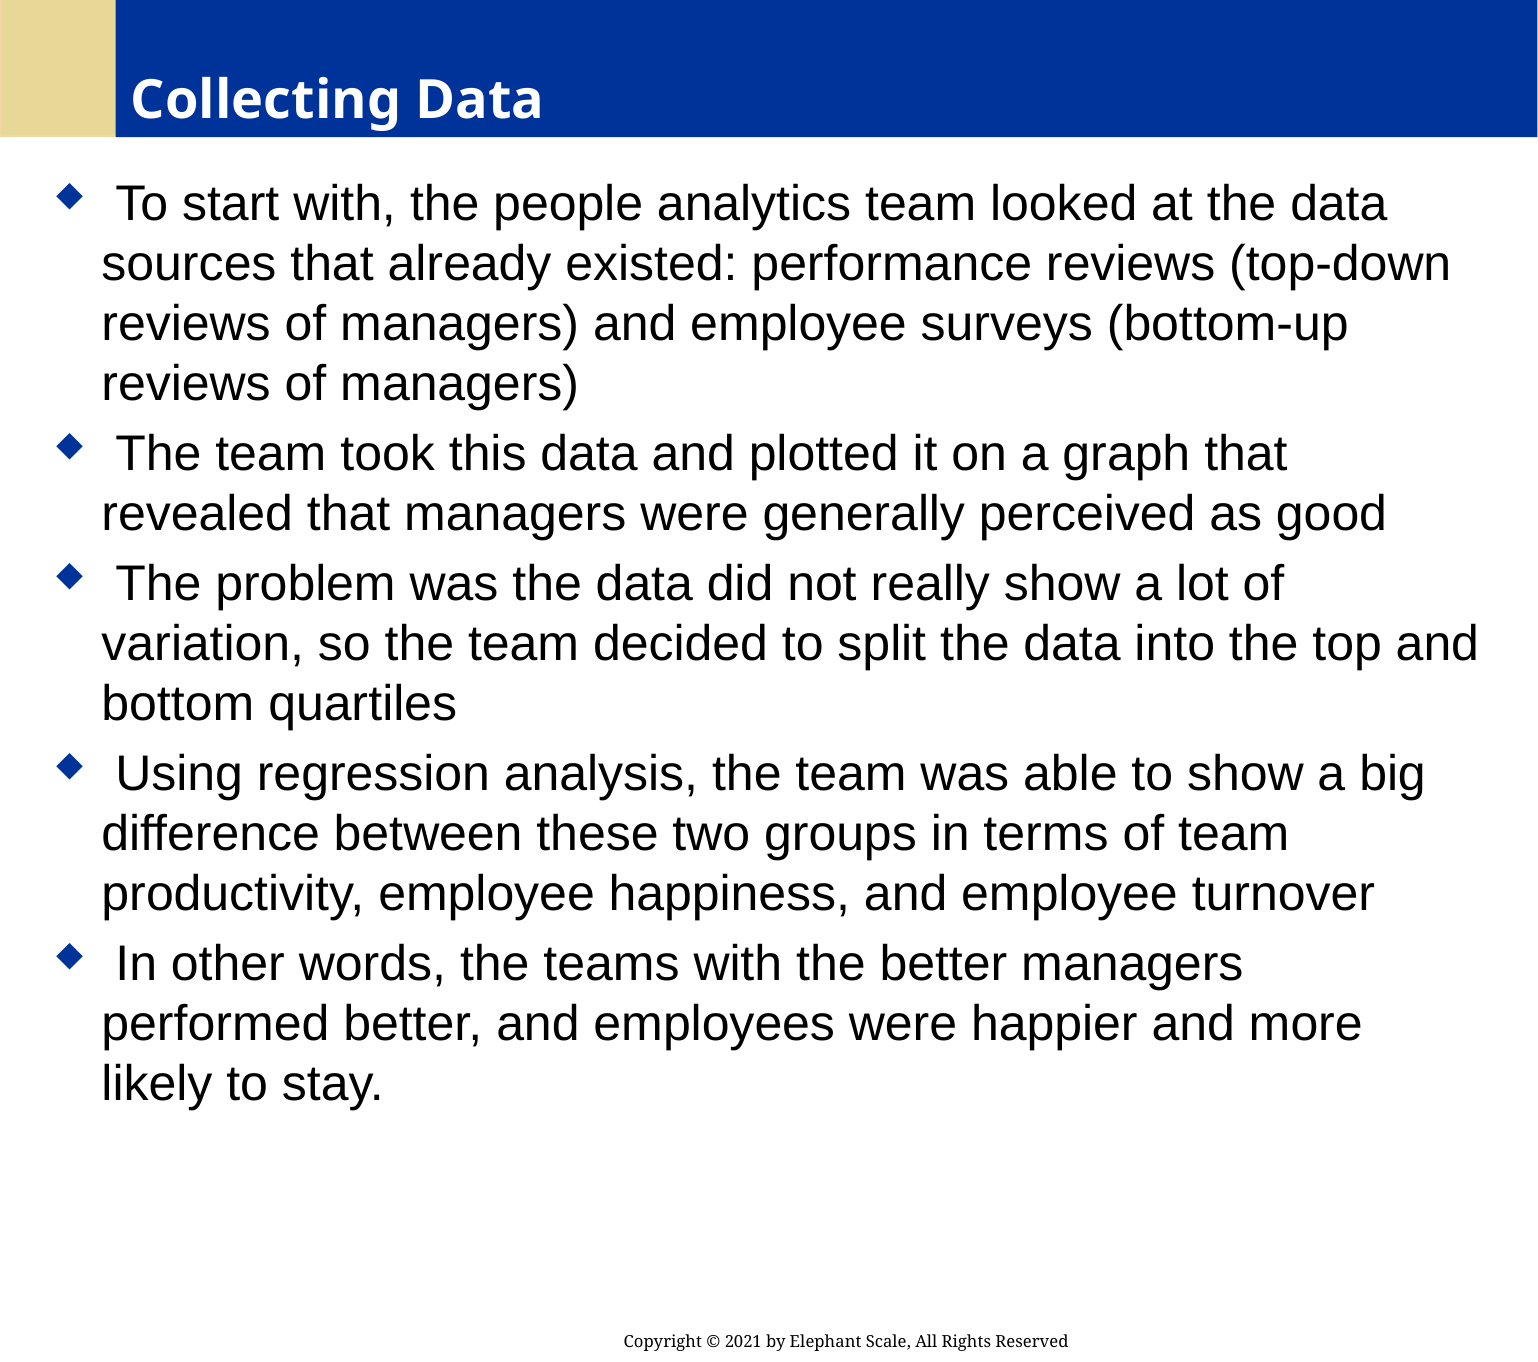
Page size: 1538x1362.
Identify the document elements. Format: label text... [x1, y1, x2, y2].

title Collecting Data [115, 0, 1538, 138]
list To start with, the people analytics team looked at the data sources that already existed: performance reviews (top-down reviews of managers) and employee surveys (bottom-up reviews of managers) The team took this data and plotted it on a graph that revealed that managers were generally perceived as good The problem was the data did not really show a lot of variation, so the team decided to split the data into the top and bottom quartiles Using regression analysis, the team was able to show a big difference between these two groups in terms of team productivity, employee happiness, and employee turnover In other words, the teams with the better managers performed better, and employees were happier and more likely to stay. [38, 162, 1500, 1284]
picture [0, 0, 115, 137]
text_box Copyright © 2021 by Elephant Scale, All Rights Reserved [608, 1322, 1085, 1358]
